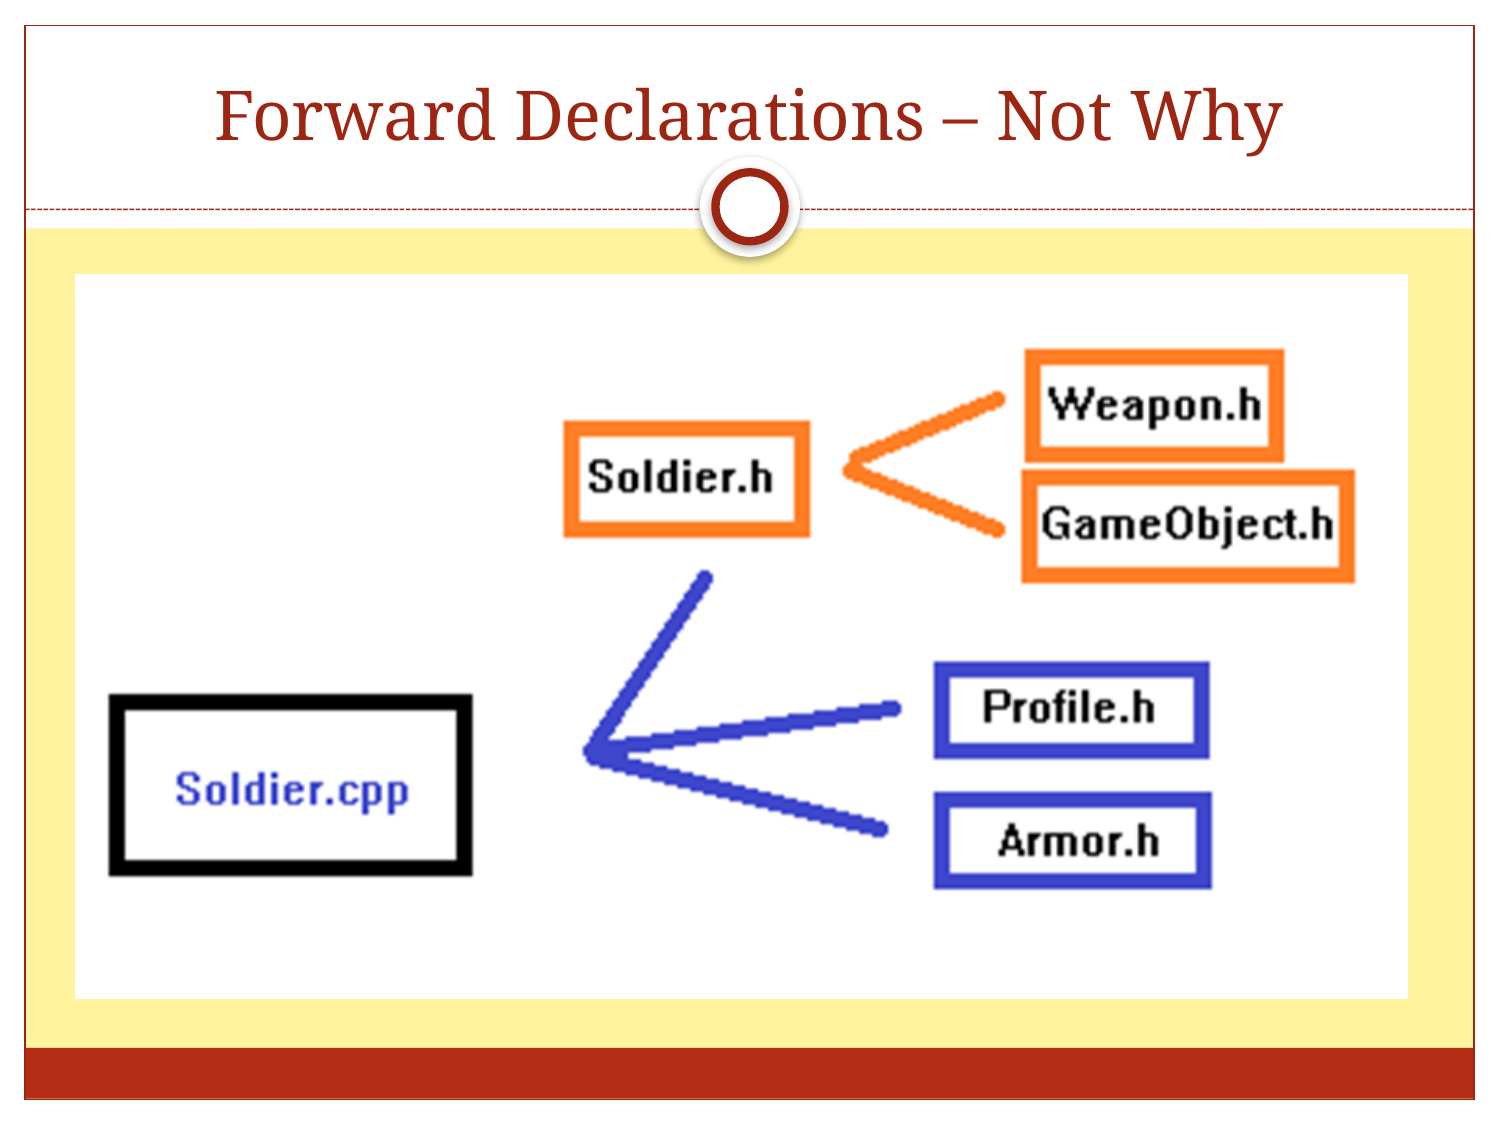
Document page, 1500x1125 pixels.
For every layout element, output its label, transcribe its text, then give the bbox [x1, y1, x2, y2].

picture [74, 274, 1409, 999]
title Forward Declarations – Not Why [49, 37, 1450, 162]
